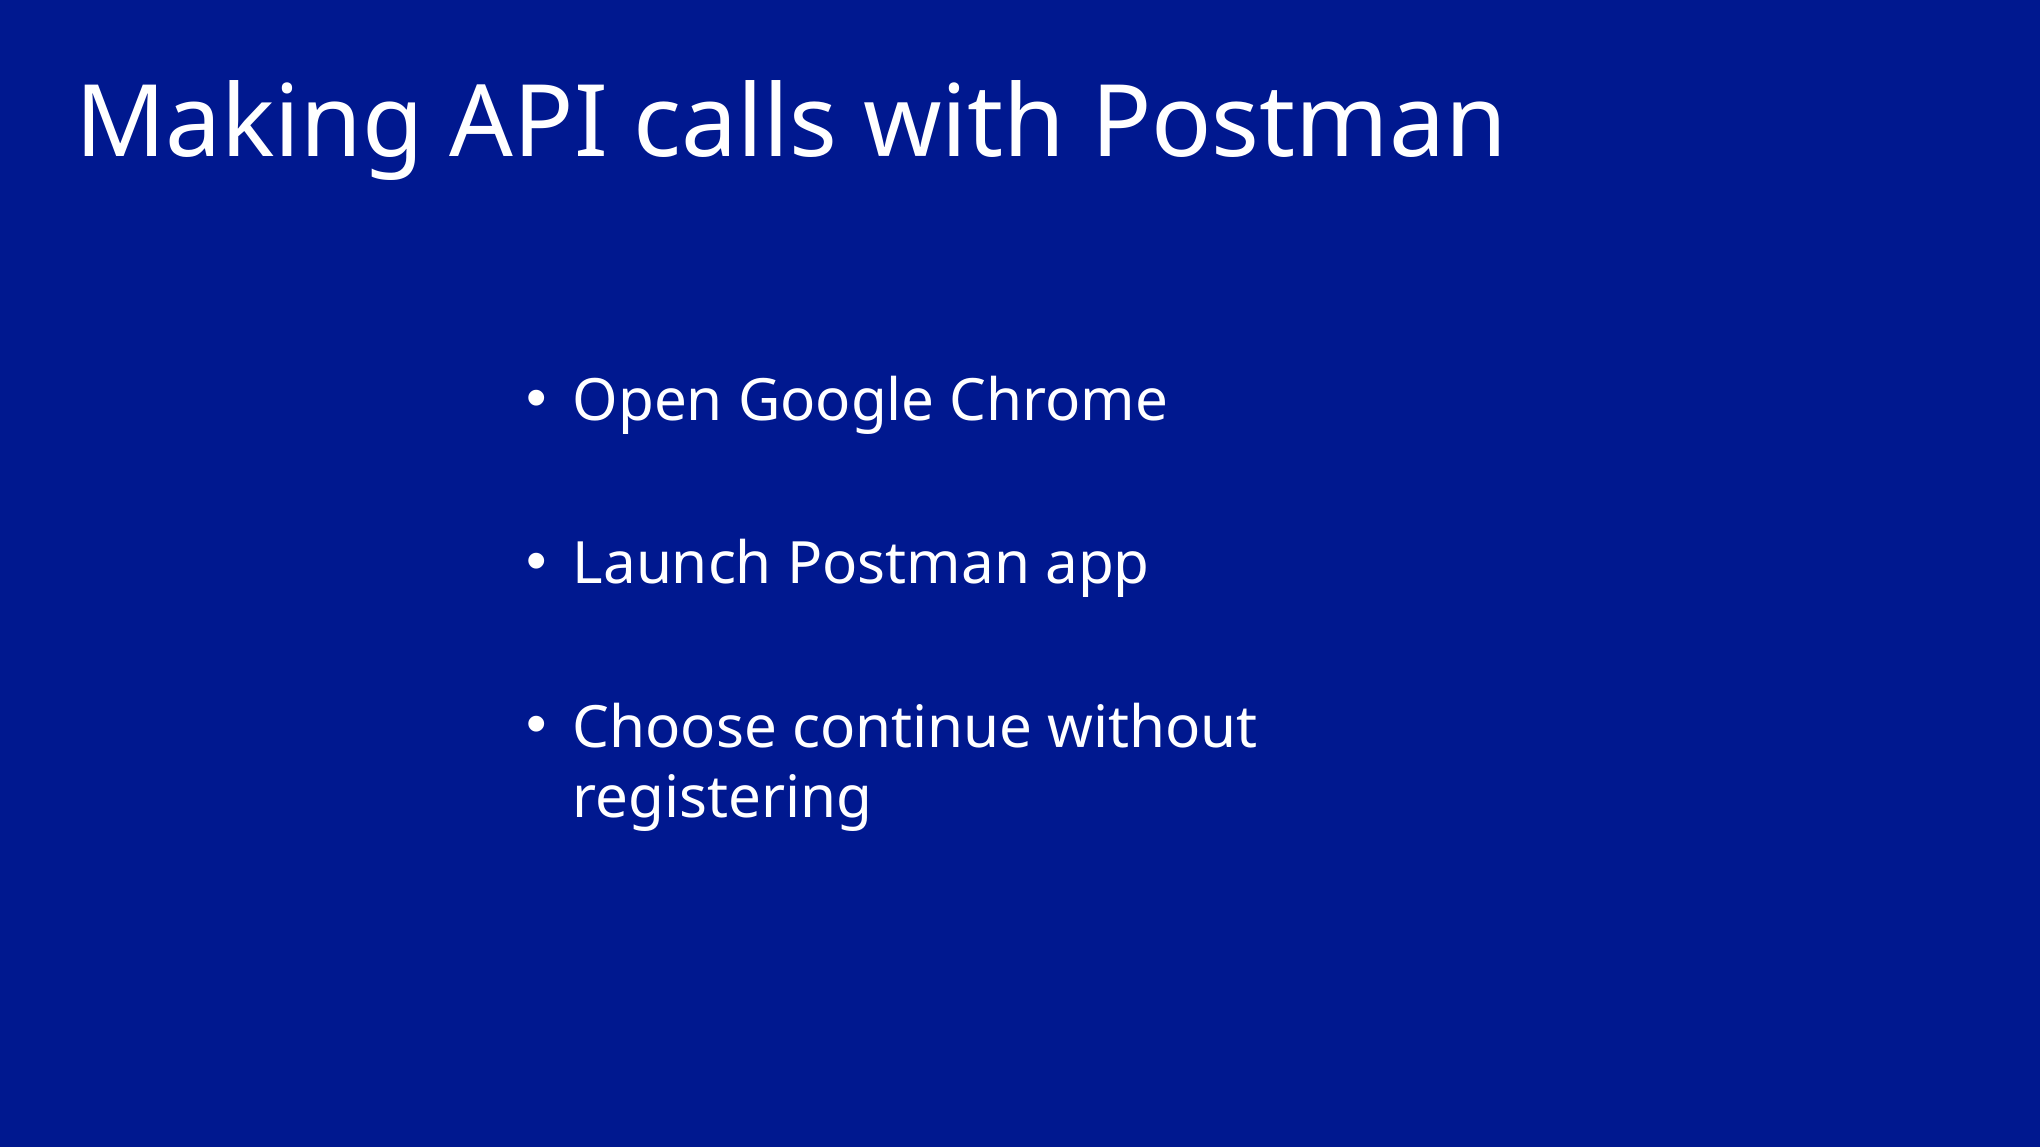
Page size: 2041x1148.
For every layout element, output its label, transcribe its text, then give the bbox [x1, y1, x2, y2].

text_box Open Google Chrome Launch Postman app Choose continue without registering [511, 354, 1529, 793]
title Making API calls with Postman [45, 48, 1996, 199]
